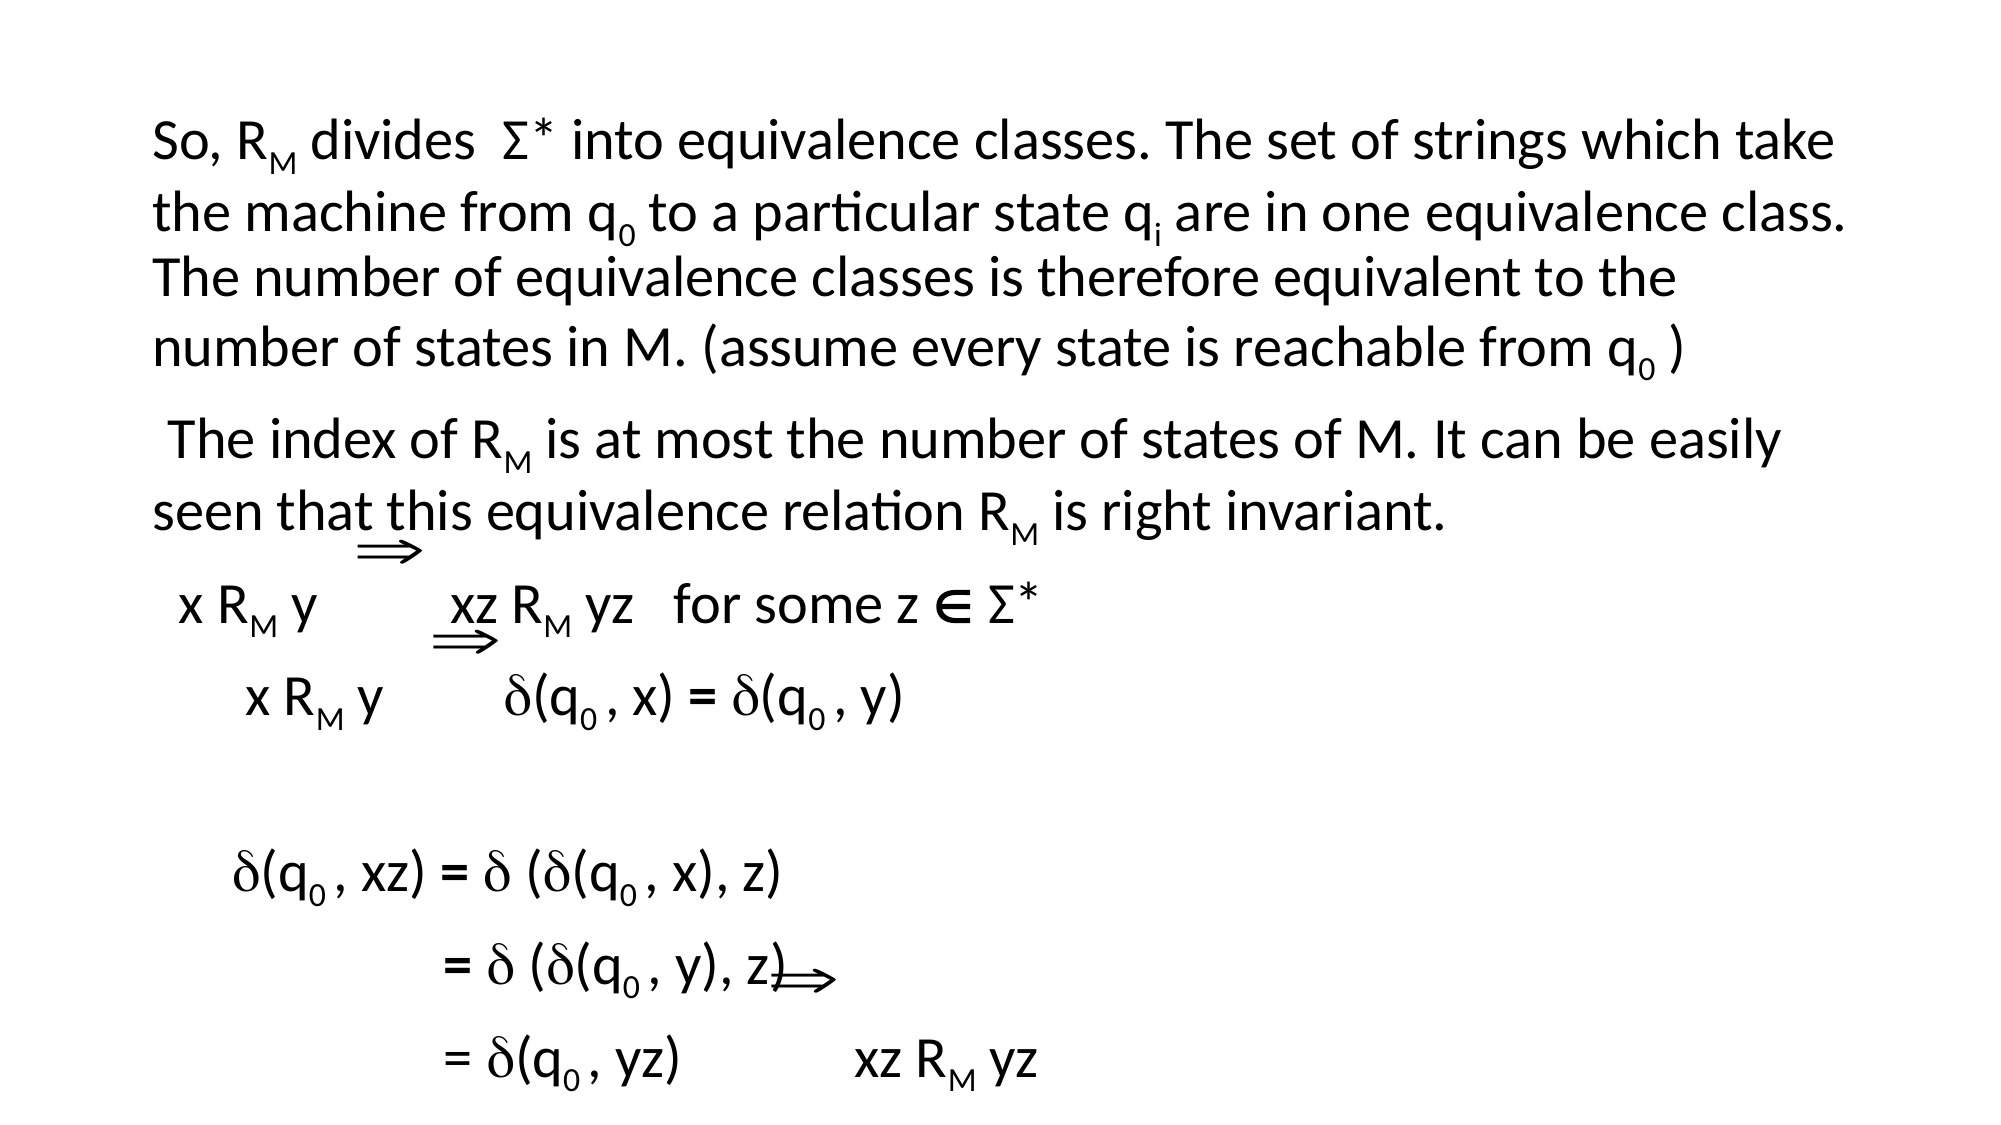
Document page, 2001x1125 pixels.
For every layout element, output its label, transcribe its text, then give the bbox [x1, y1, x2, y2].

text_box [416, 614, 534, 675]
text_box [341, 523, 458, 585]
list So, RM divides Σ* into equivalence classes. The set of strings which take the machine from q0 to a particular state qi are in one equivalence class. The number of equivalence classes is therefore equivalent to the number of states in M. (assume every state is reachable from q0 ) The index of RM is at most the number of states of M. It can be easily seen that this equivalence relation RM is right invariant. x RM y xz RM yz for some z  Σ* x RM y (q0 , x) = (q0 , y) (q0 , xz) =  ((q0 , x), z) =  ((q0 , y), z) = (q0 , yz) xz RM yz [137, 95, 1874, 1042]
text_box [754, 952, 872, 1014]
